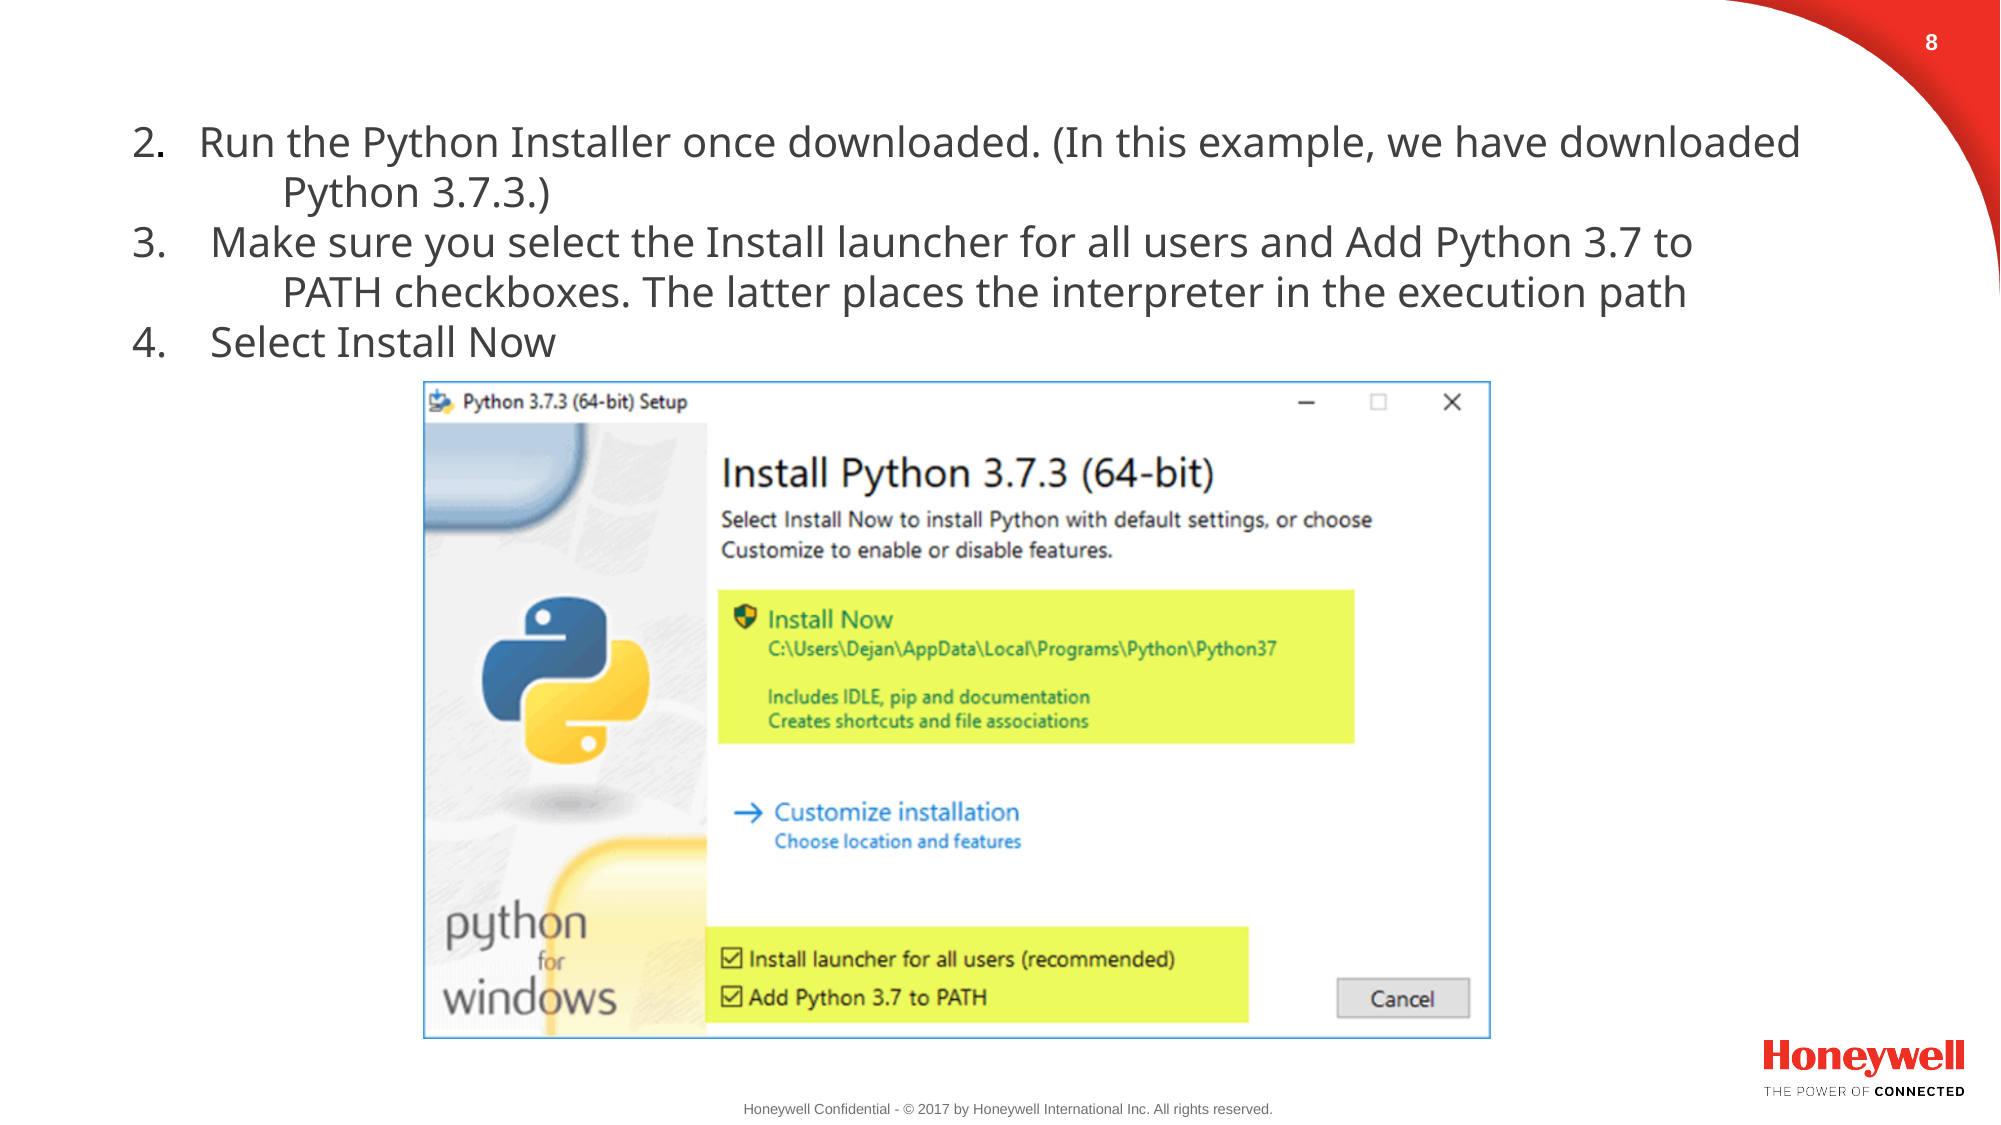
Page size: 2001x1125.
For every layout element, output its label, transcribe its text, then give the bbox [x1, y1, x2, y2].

slide_number 7 [1910, 0, 2000, 83]
picture [416, 378, 1498, 1042]
title 2. Run the Python Installer once downloaded. (In this example, we have downloaded Python 3.7.3.) 3. Make sure you select the Install launcher for all users and Add Python 3.7 to PATH checkboxes. The latter places the interpreter in the execution path 4. Select Install Now [117, 58, 1844, 1042]
picture [1703, 0, 2000, 297]
picture [1764, 1040, 1964, 1096]
